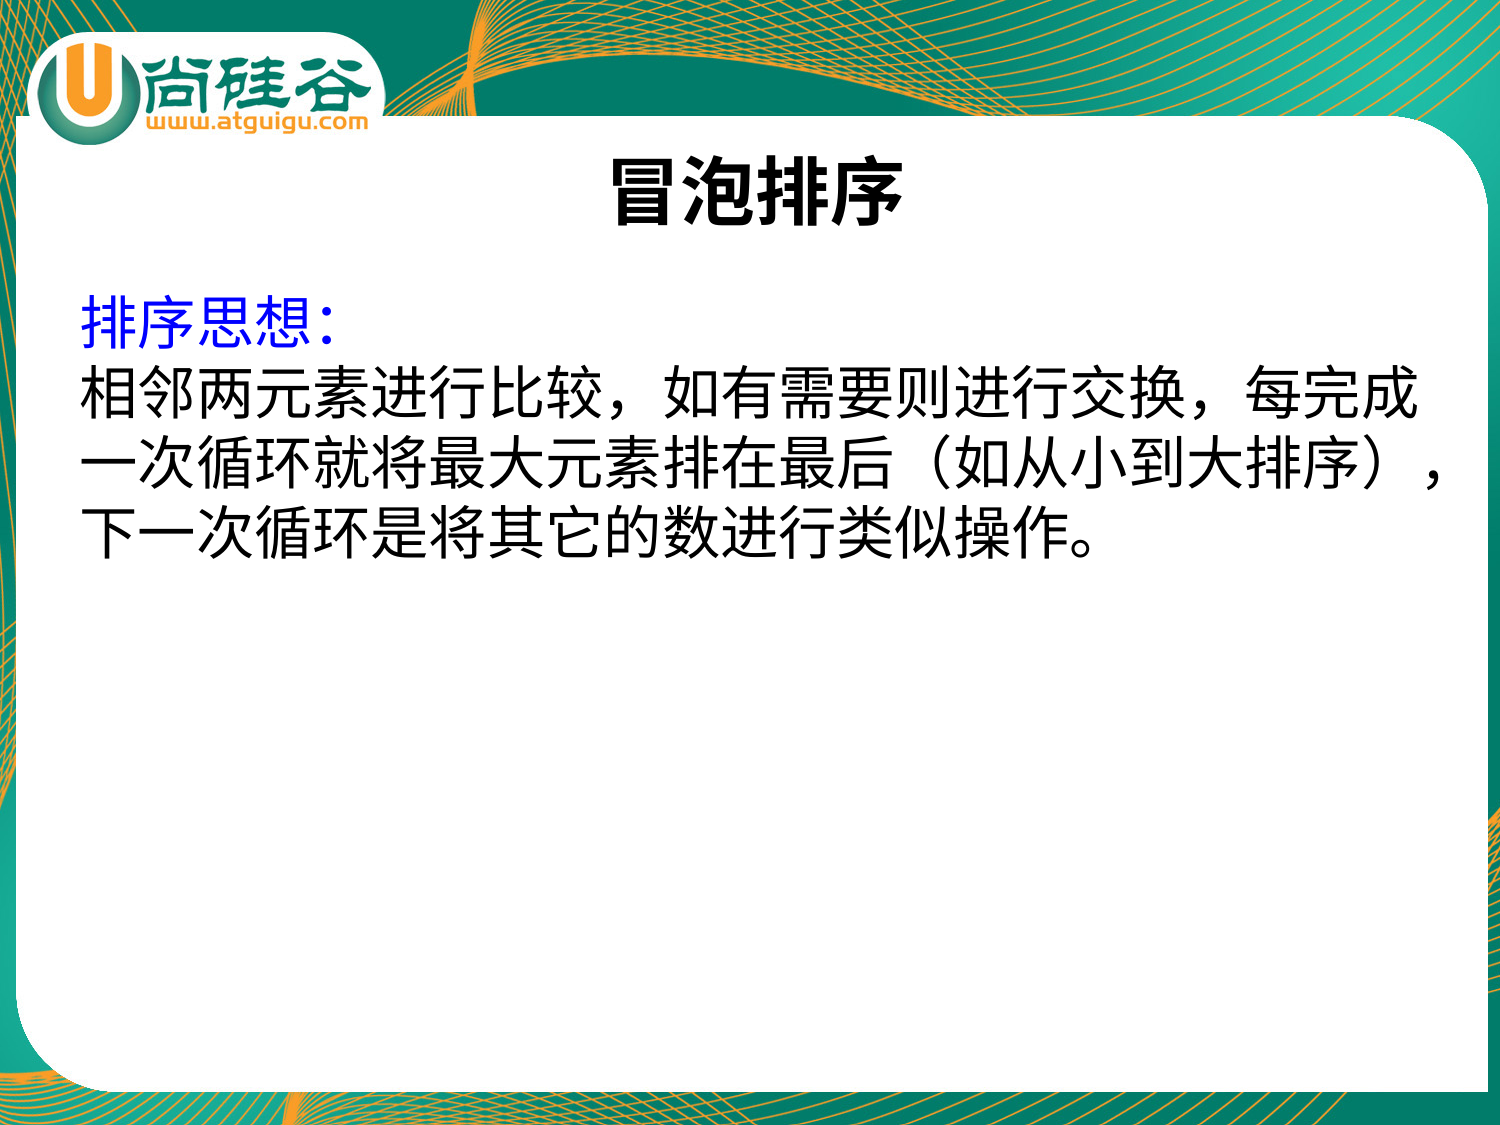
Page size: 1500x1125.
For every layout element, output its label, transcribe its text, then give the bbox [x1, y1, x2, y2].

text_box 冒泡排序 [590, 137, 945, 243]
picture [0, 0, 1500, 1125]
text_box 排序思想： 相邻两元素进行比较，如有需要则进行交换，每完成一次循环就将最大元素排在最后（如从小到大排序），下一次循环是将其它的数进行类似操作。 [64, 278, 1471, 574]
